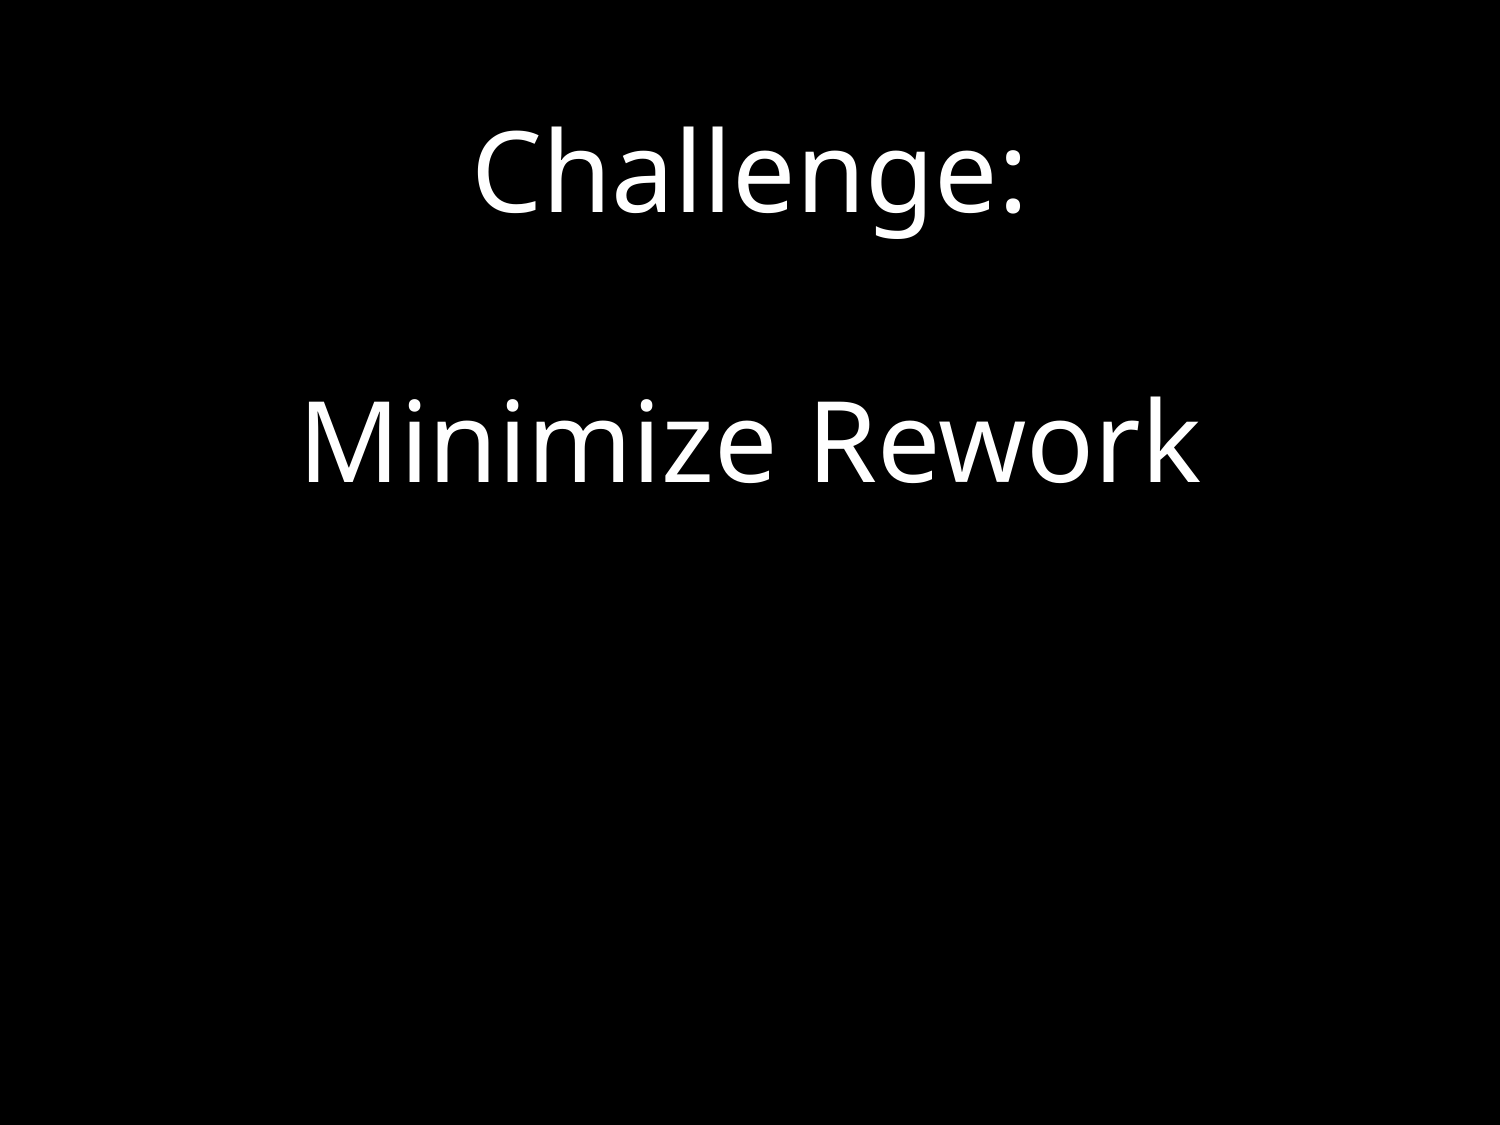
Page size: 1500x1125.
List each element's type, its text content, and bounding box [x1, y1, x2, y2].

title Challenge: Minimize Rework [187, 324, 1313, 513]
